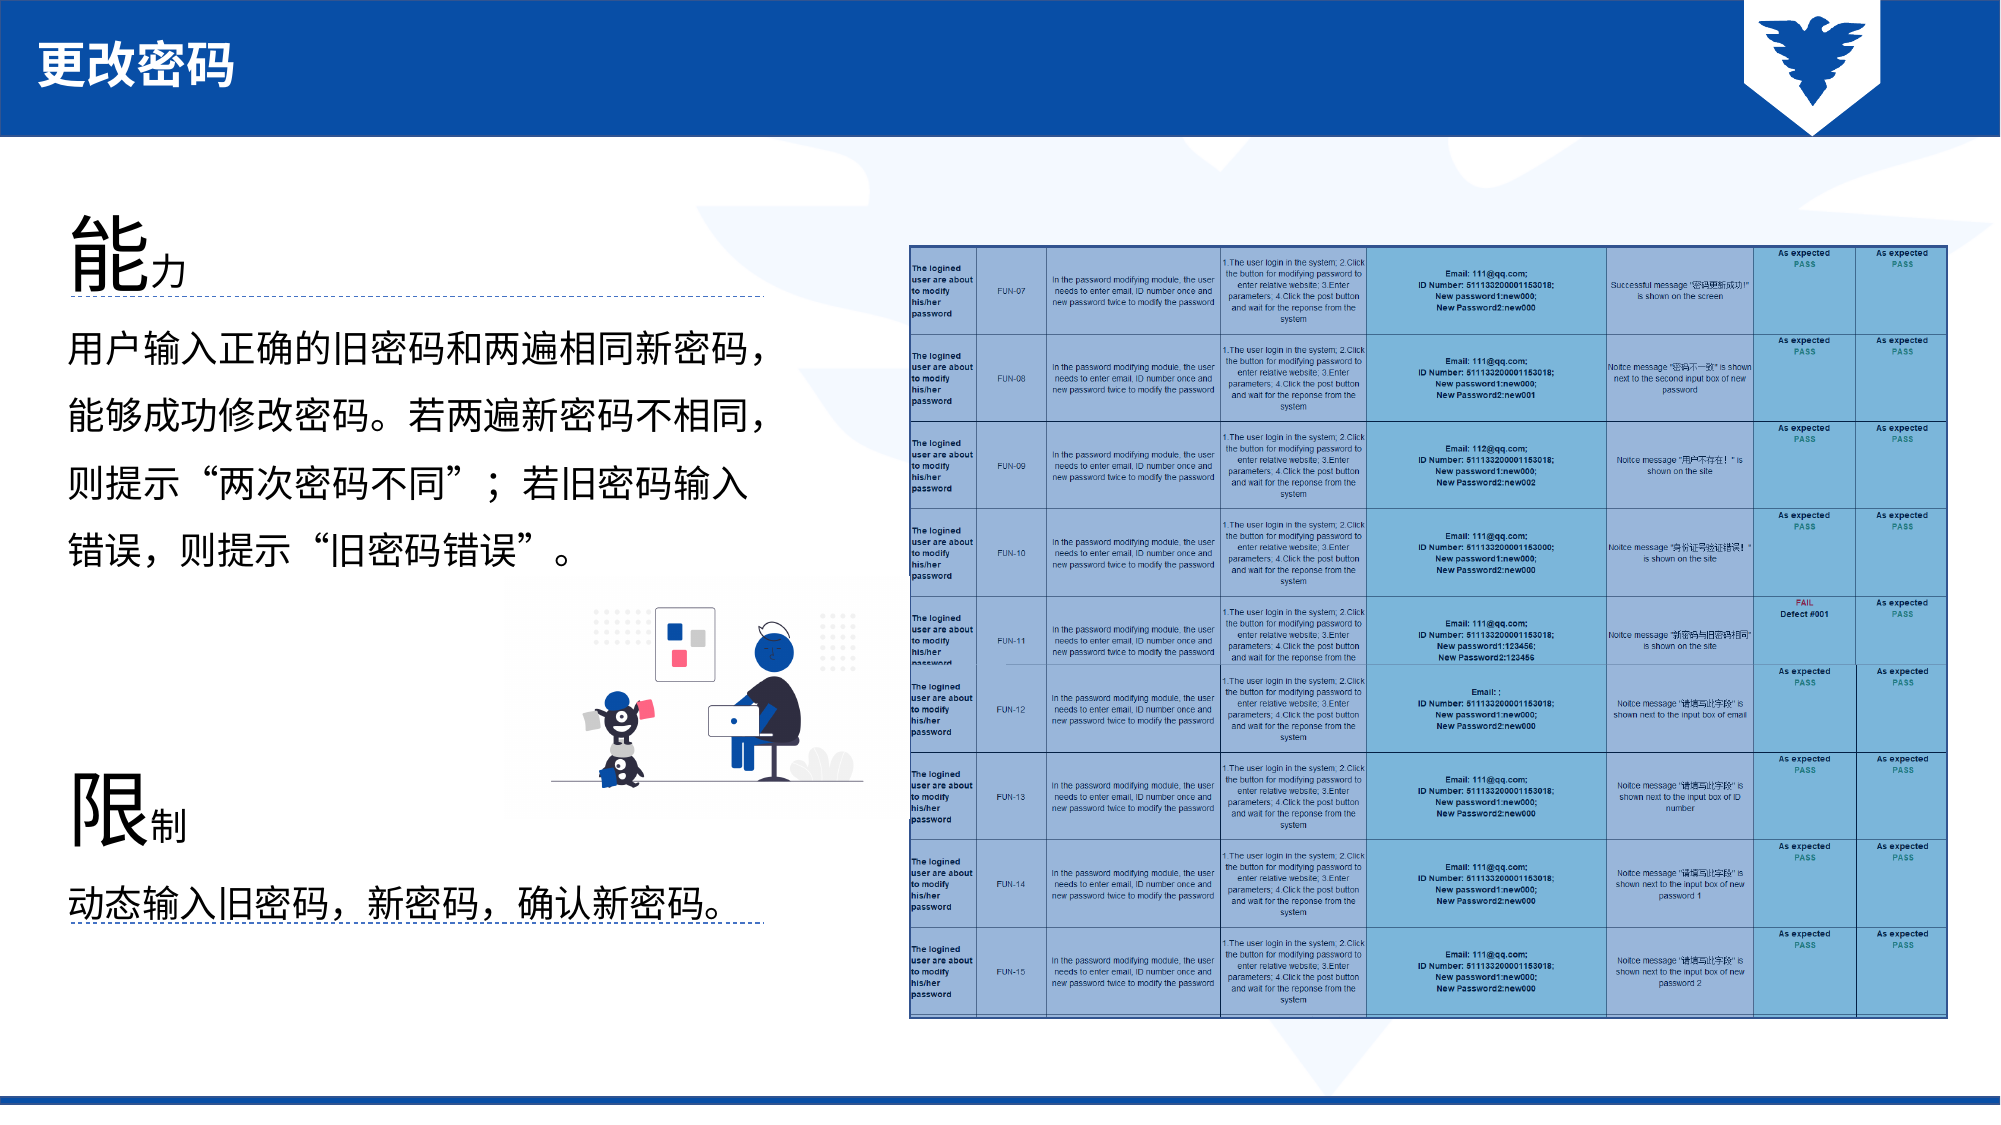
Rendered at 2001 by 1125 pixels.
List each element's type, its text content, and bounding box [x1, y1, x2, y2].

picture [504, 137, 2001, 1096]
text_box 更改密码 [21, 25, 1607, 101]
text_box 能力 用户输入正确的旧密码和两遍相同新密码，能够成功修改密码。若两遍新密码不相同，则提示“两次密码不同”；若旧密码输入错误，则提示“旧密码错误”。 限制 动态输入旧密码，新密码，确认新密码。 [52, 144, 765, 932]
picture [1758, 16, 1866, 106]
